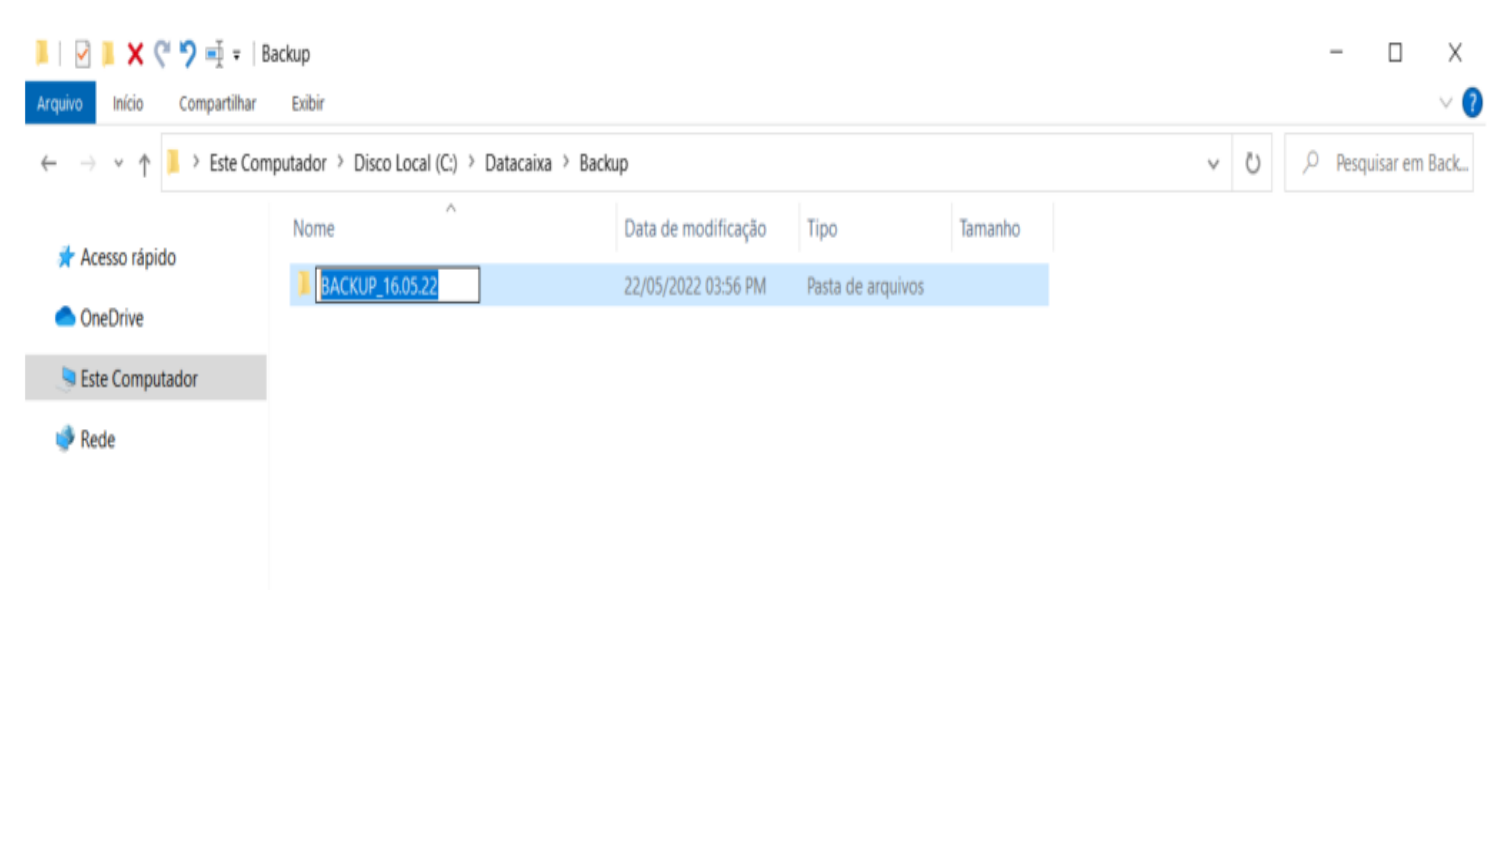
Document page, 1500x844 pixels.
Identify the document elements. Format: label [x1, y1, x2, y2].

picture [24, 24, 1487, 590]
